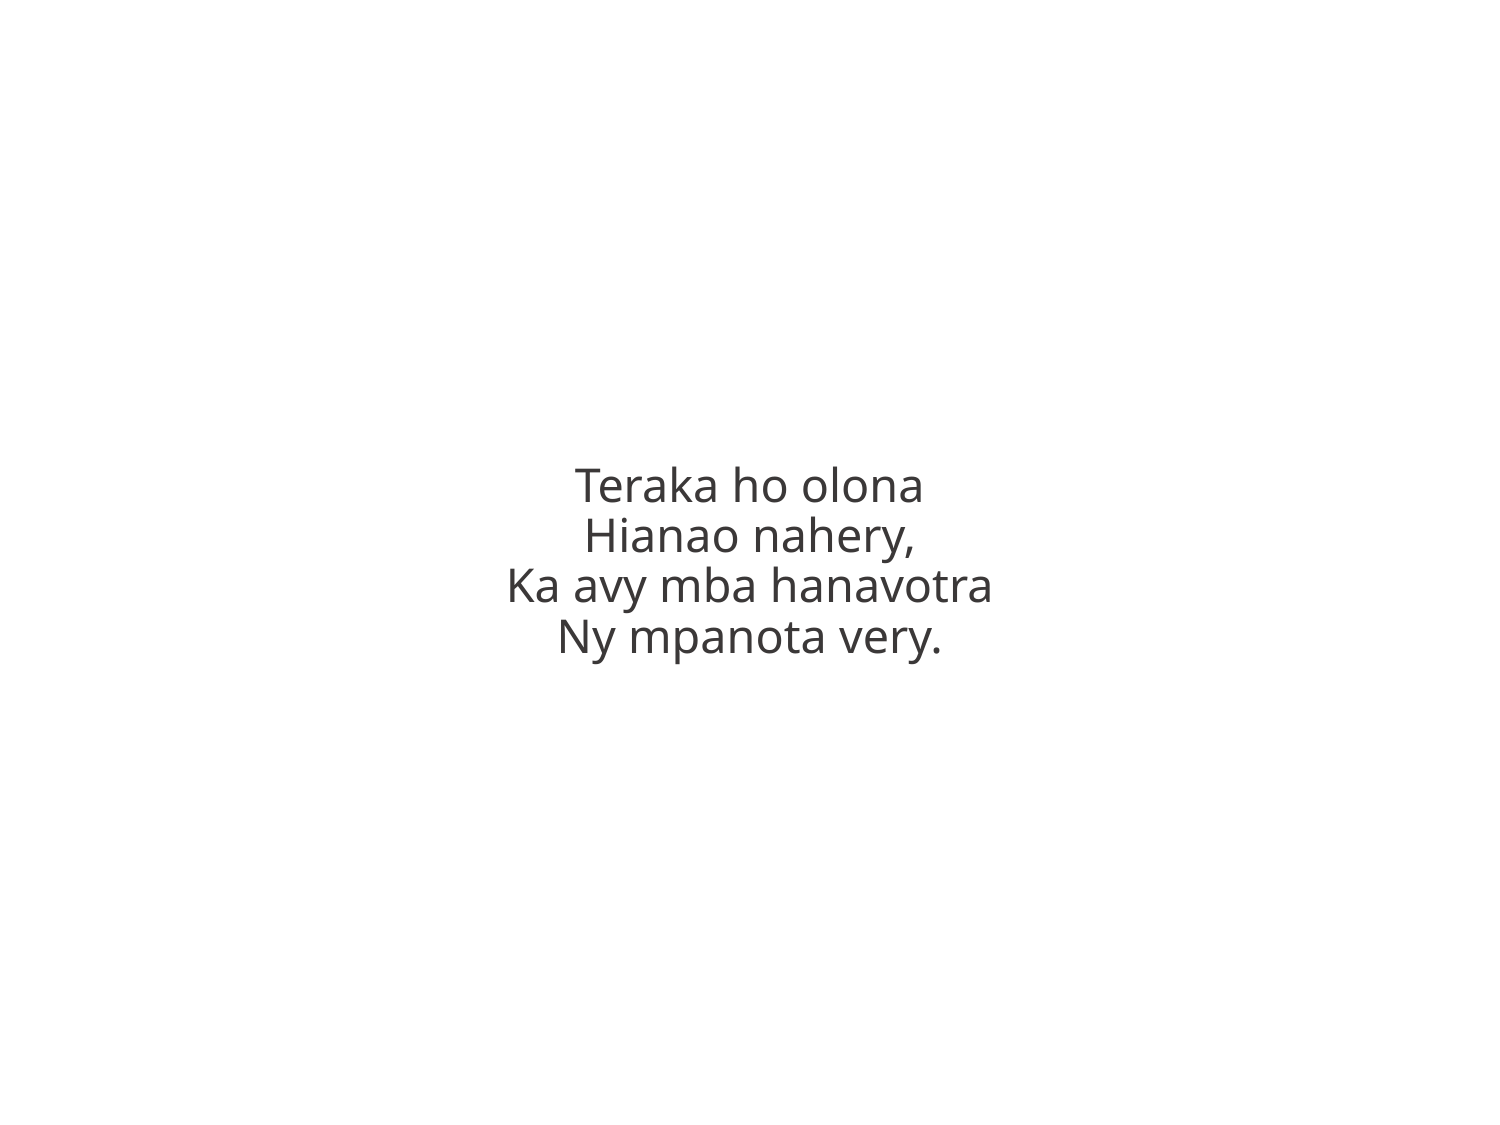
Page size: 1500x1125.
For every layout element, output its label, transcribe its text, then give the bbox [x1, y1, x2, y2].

title Teraka ho olona Hianao nahery, Ka avy mba hanavotra Ny mpanota very. [103, 453, 1397, 672]
